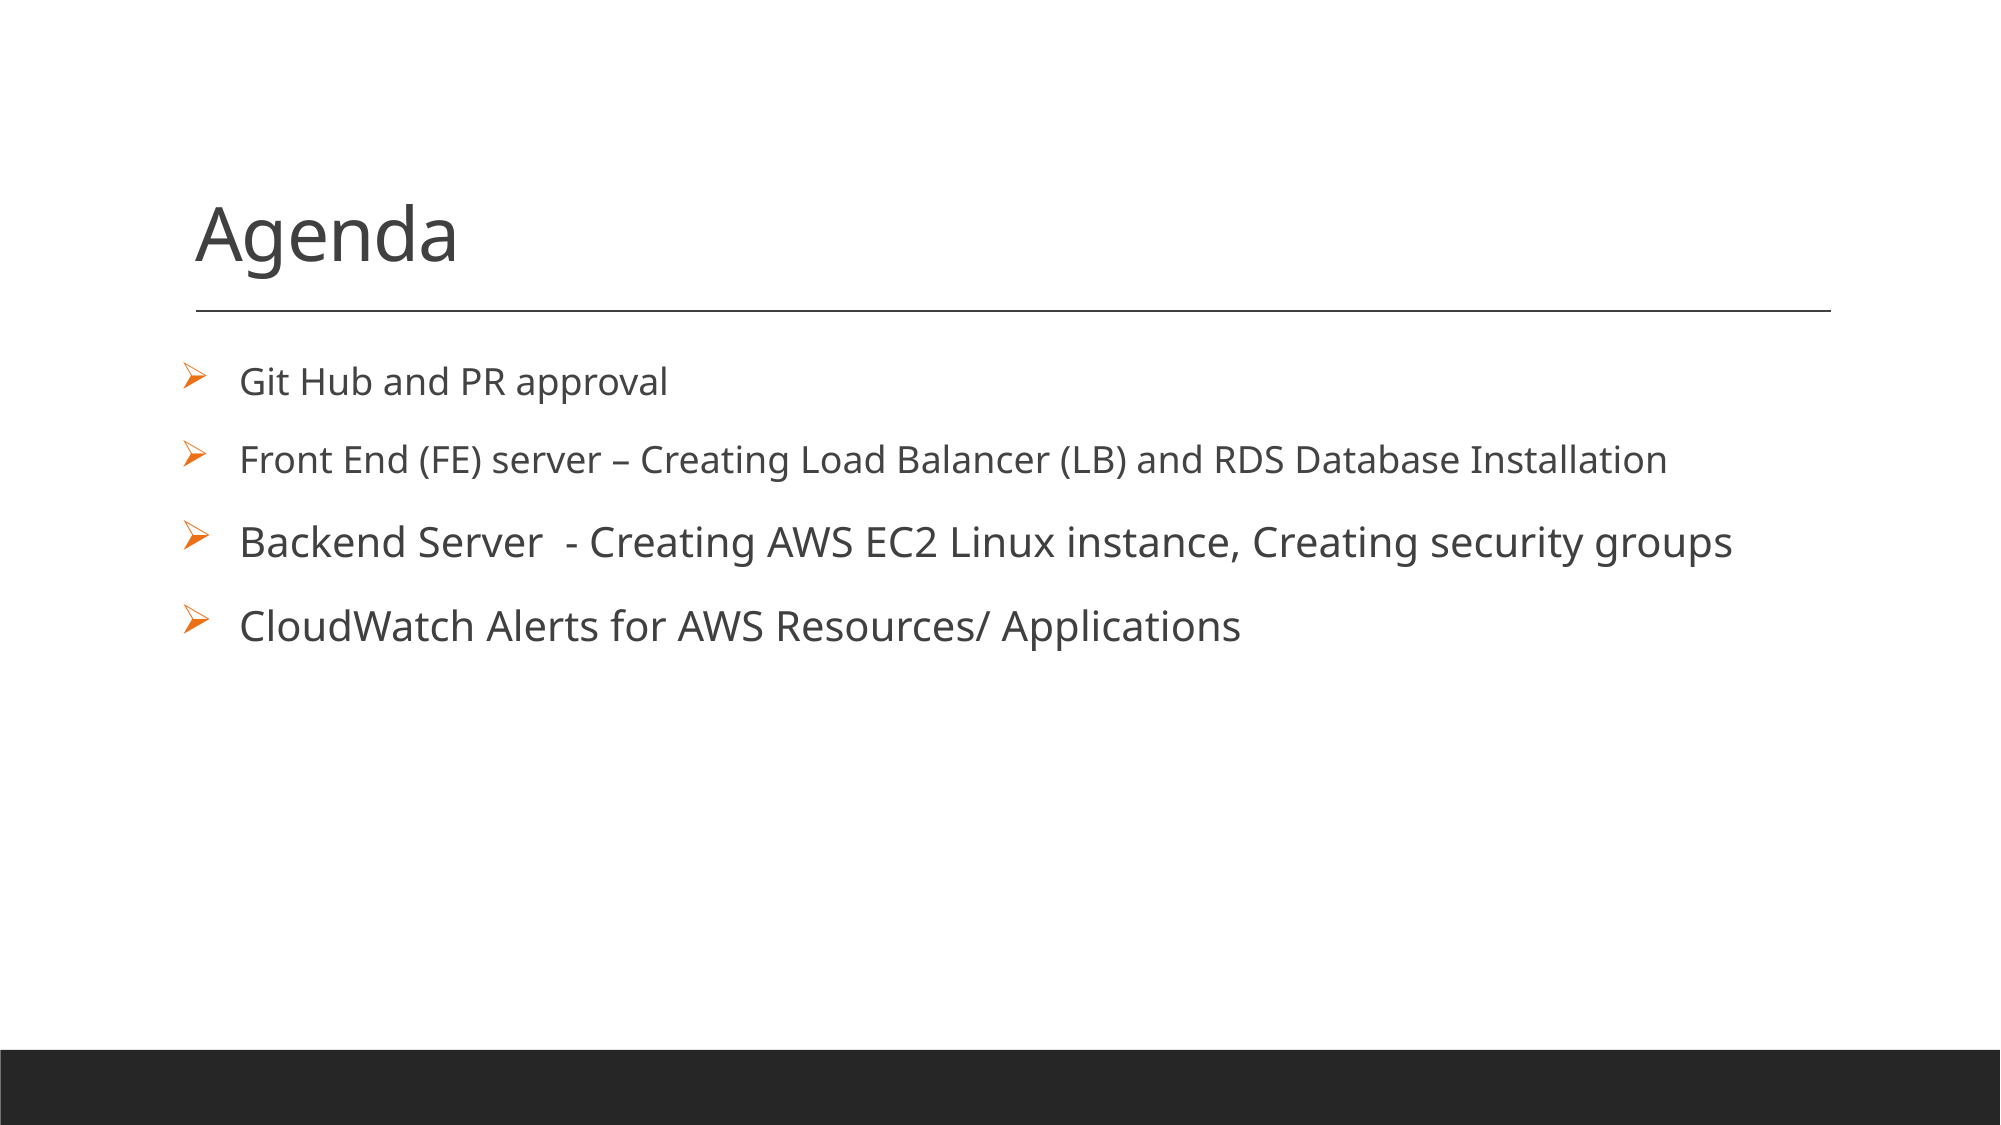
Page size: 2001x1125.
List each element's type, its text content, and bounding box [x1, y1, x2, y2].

list Git Hub and PR approval Front End (FE) server – Creating Load Balancer (LB) and RDS Database Installation Backend Server - Creating AWS EC2 Linux instance, Creating security groups CloudWatch Alerts for AWS Resources/ Applications [180, 345, 1830, 963]
title Agenda [180, 47, 1830, 285]
